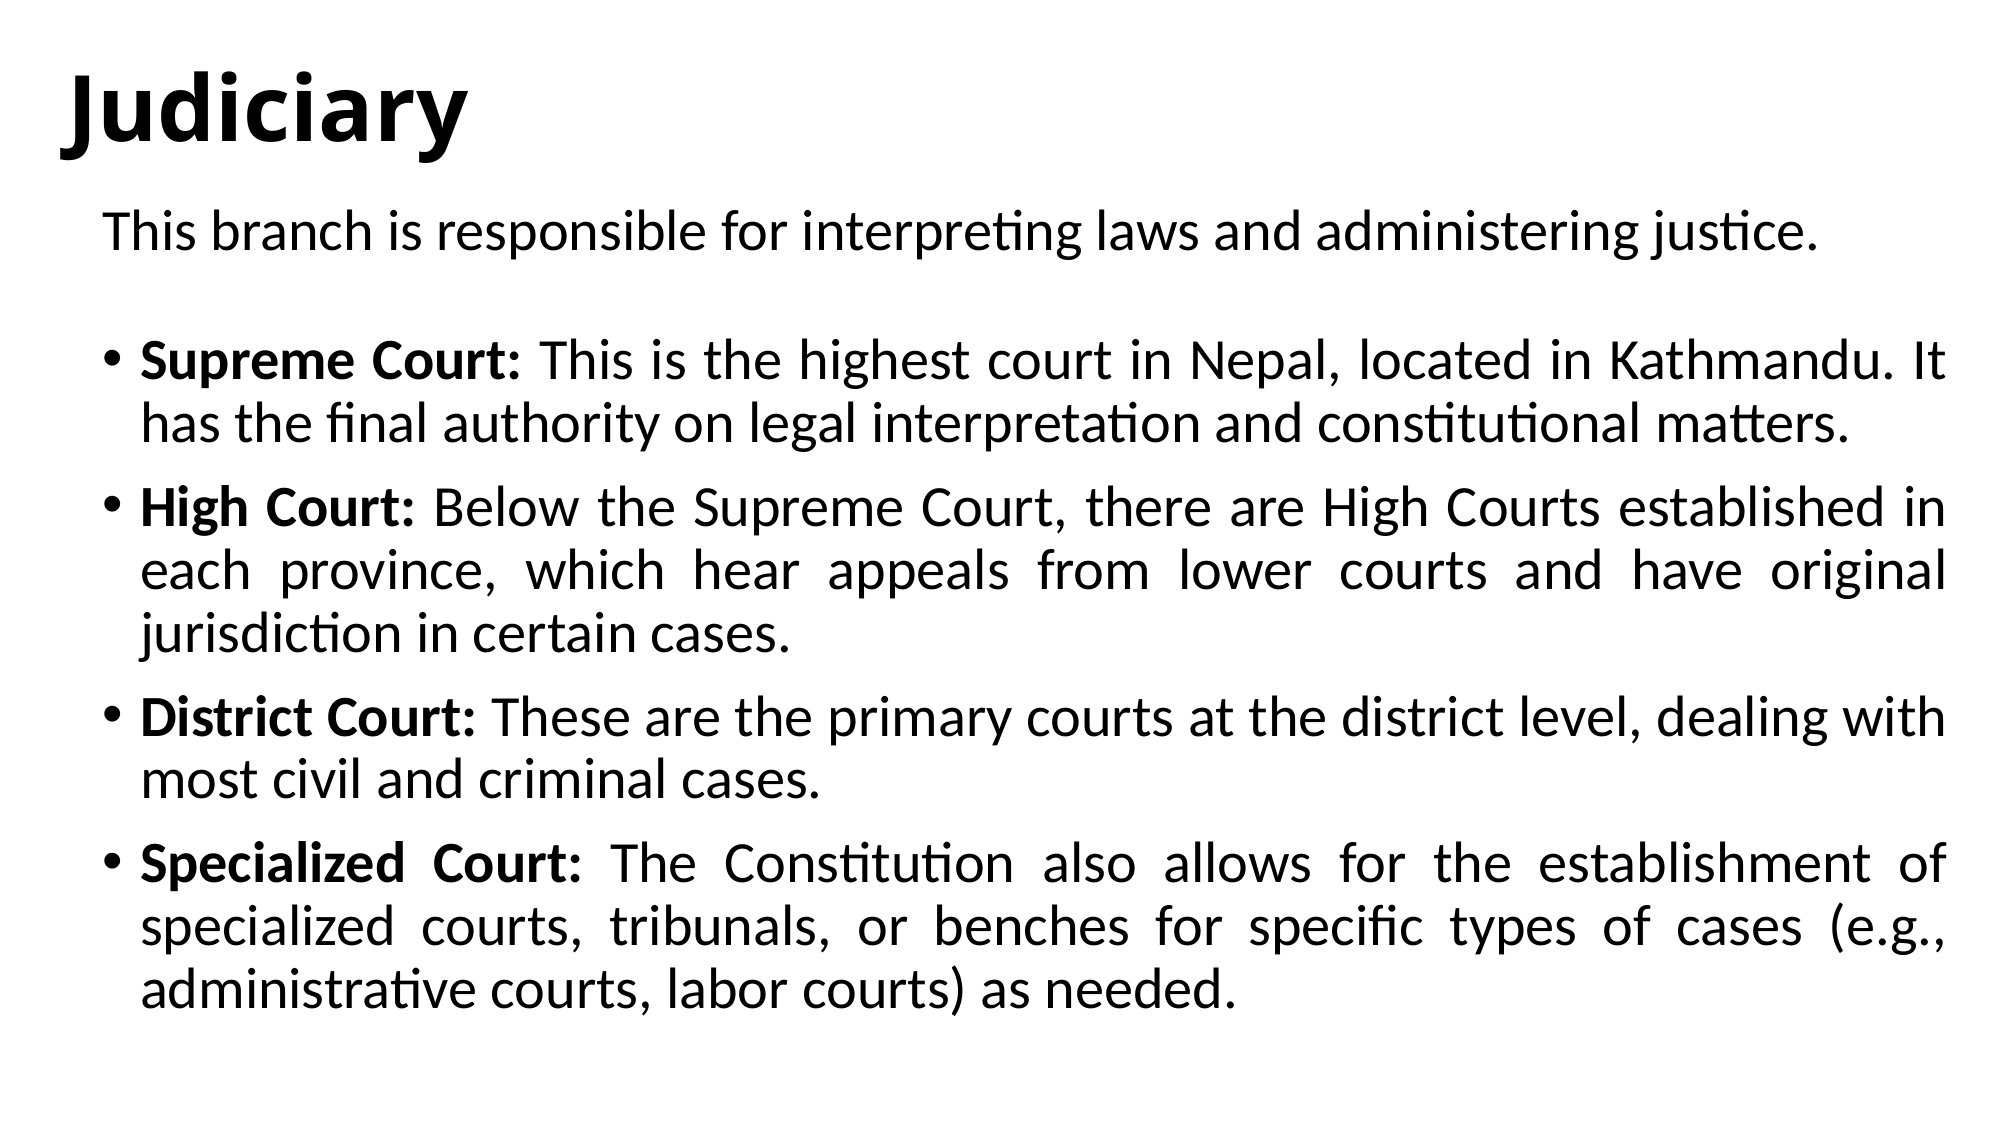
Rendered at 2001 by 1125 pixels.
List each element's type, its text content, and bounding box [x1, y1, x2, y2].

title Judiciary [52, 3, 1778, 221]
list This branch is responsible for interpreting laws and administering justice. Supreme Court: This is the highest court in Nepal, located in Kathmandu. It has the final authority on legal interpretation and constitutional matters. High Court: Below the Supreme Court, there are High Courts established in each province, which hear appeals from lower courts and have original jurisdiction in certain cases. District Court: These are the primary courts at the district level, dealing with most civil and criminal cases. Specialized Court: The Constitution also allows for the establishment of specialized courts, tribunals, or benches for specific types of cases (e.g., administrative courts, labor courts) as needed. [87, 192, 1964, 1122]
